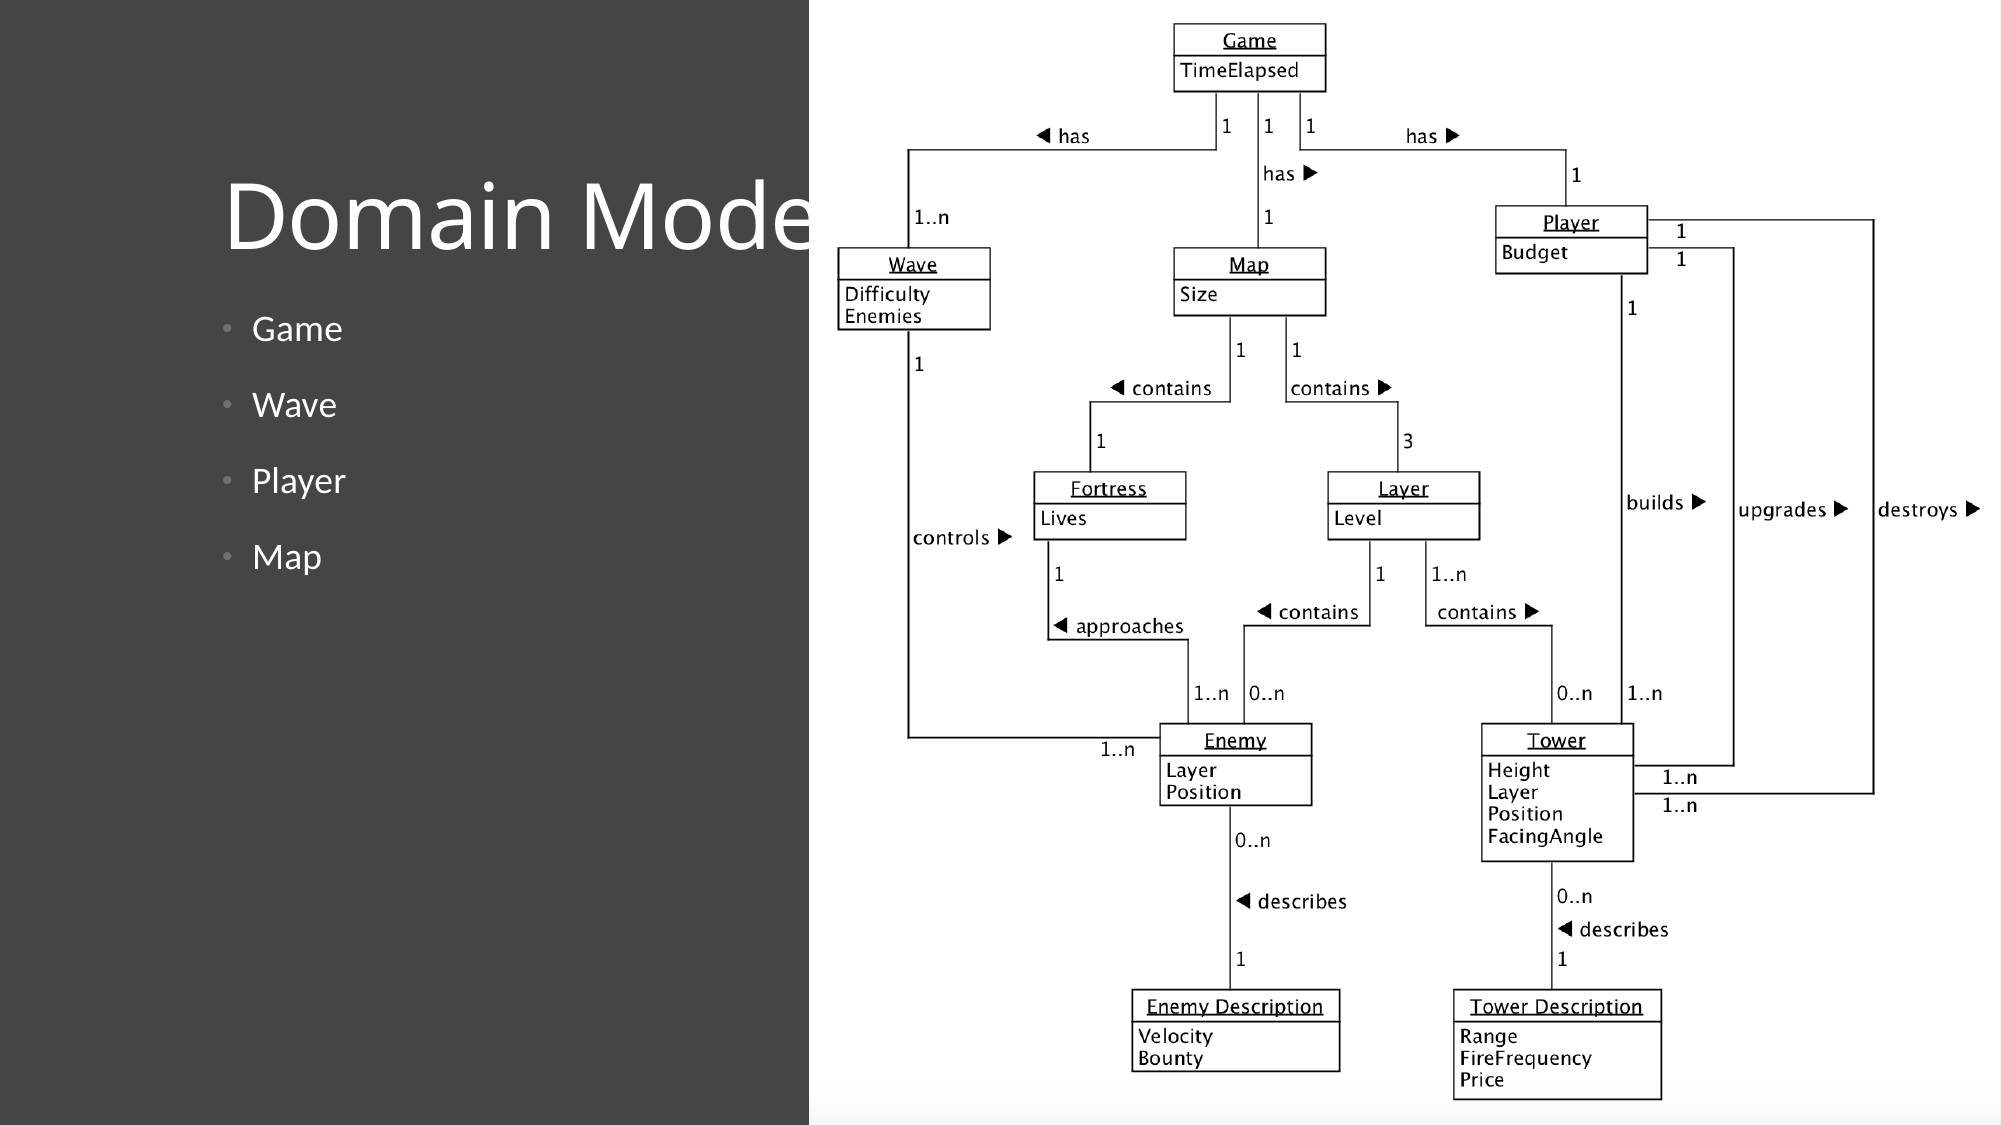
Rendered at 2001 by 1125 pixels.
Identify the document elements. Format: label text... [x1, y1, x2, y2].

title Domain Model [206, 60, 801, 278]
picture [808, 0, 2000, 1125]
list Game Wave Player Map [206, 299, 801, 1014]
